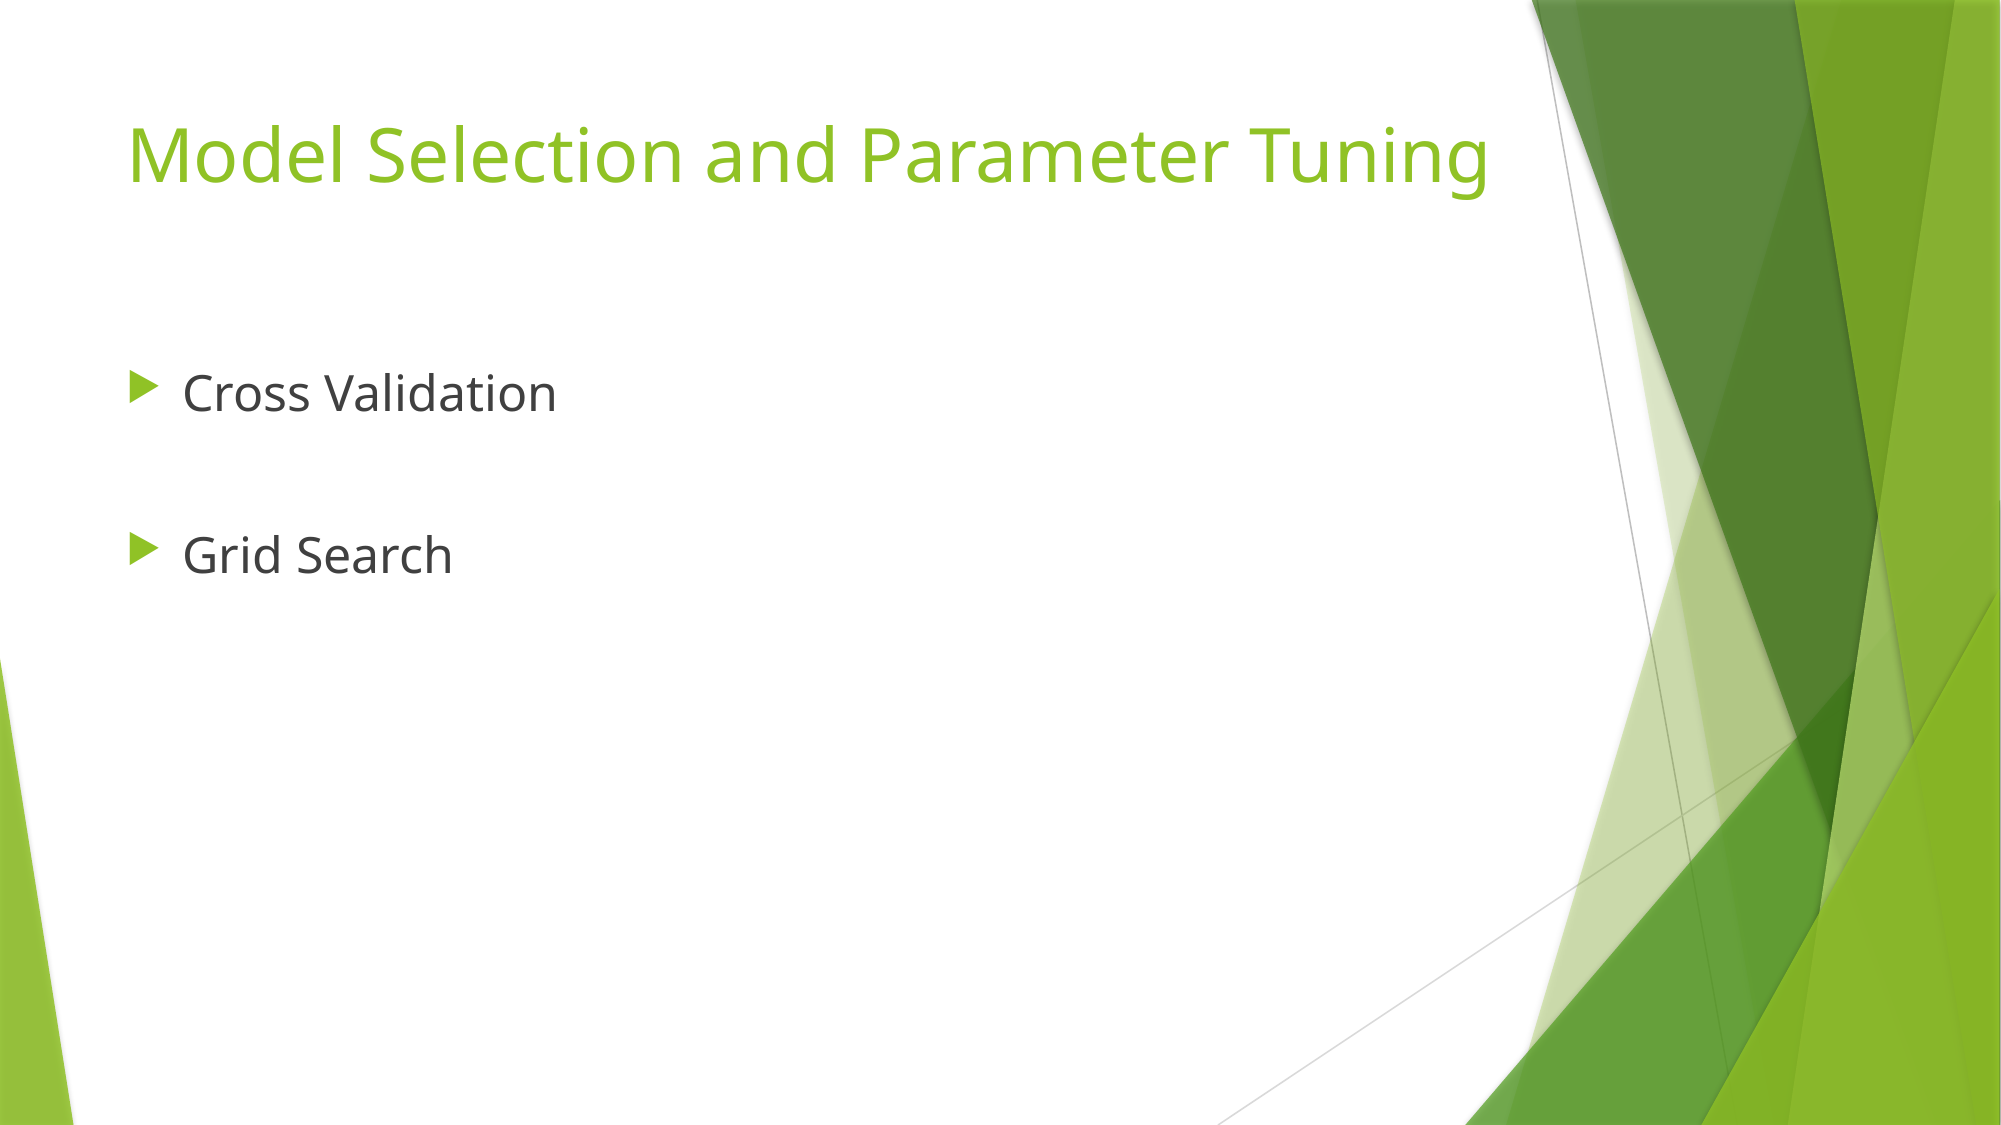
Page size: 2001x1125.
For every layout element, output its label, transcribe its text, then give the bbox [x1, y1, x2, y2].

list Cross Validation Grid Search [111, 354, 1522, 992]
title Model Selection and Parameter Tuning [111, 99, 1522, 317]
